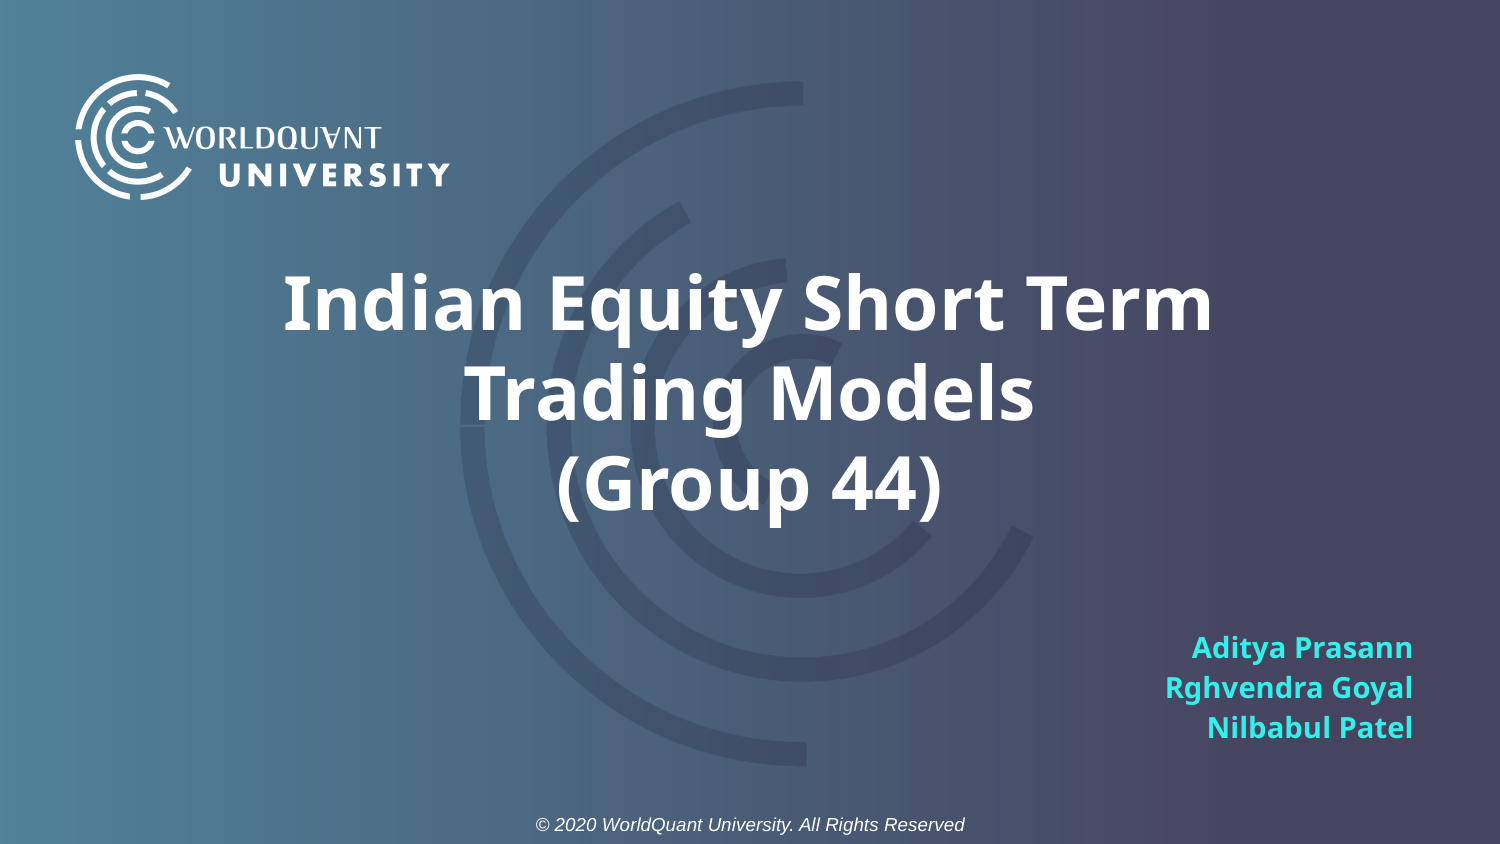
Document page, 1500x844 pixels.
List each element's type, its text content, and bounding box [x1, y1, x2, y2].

list Aditya Prasann Rghvendra Goyal Nilbabul Patel [922, 683, 1429, 726]
title Indian Equity Short Term Trading Models (Group 44) [162, 263, 1338, 517]
picture [0, 0, 1500, 844]
